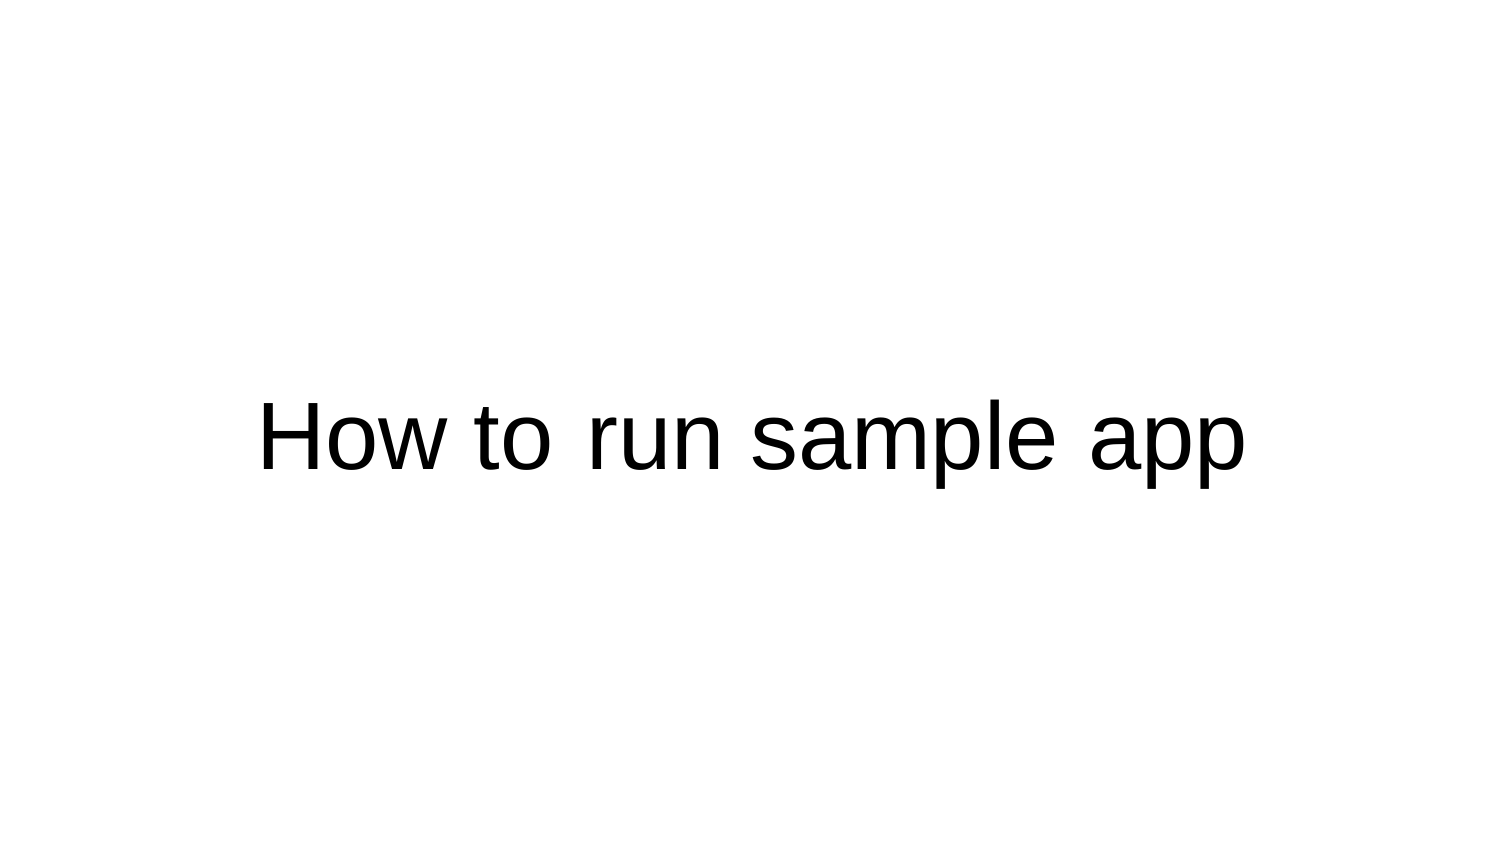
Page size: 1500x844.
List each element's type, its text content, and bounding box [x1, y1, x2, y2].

text_box How to run sample app [254, 356, 1253, 491]
